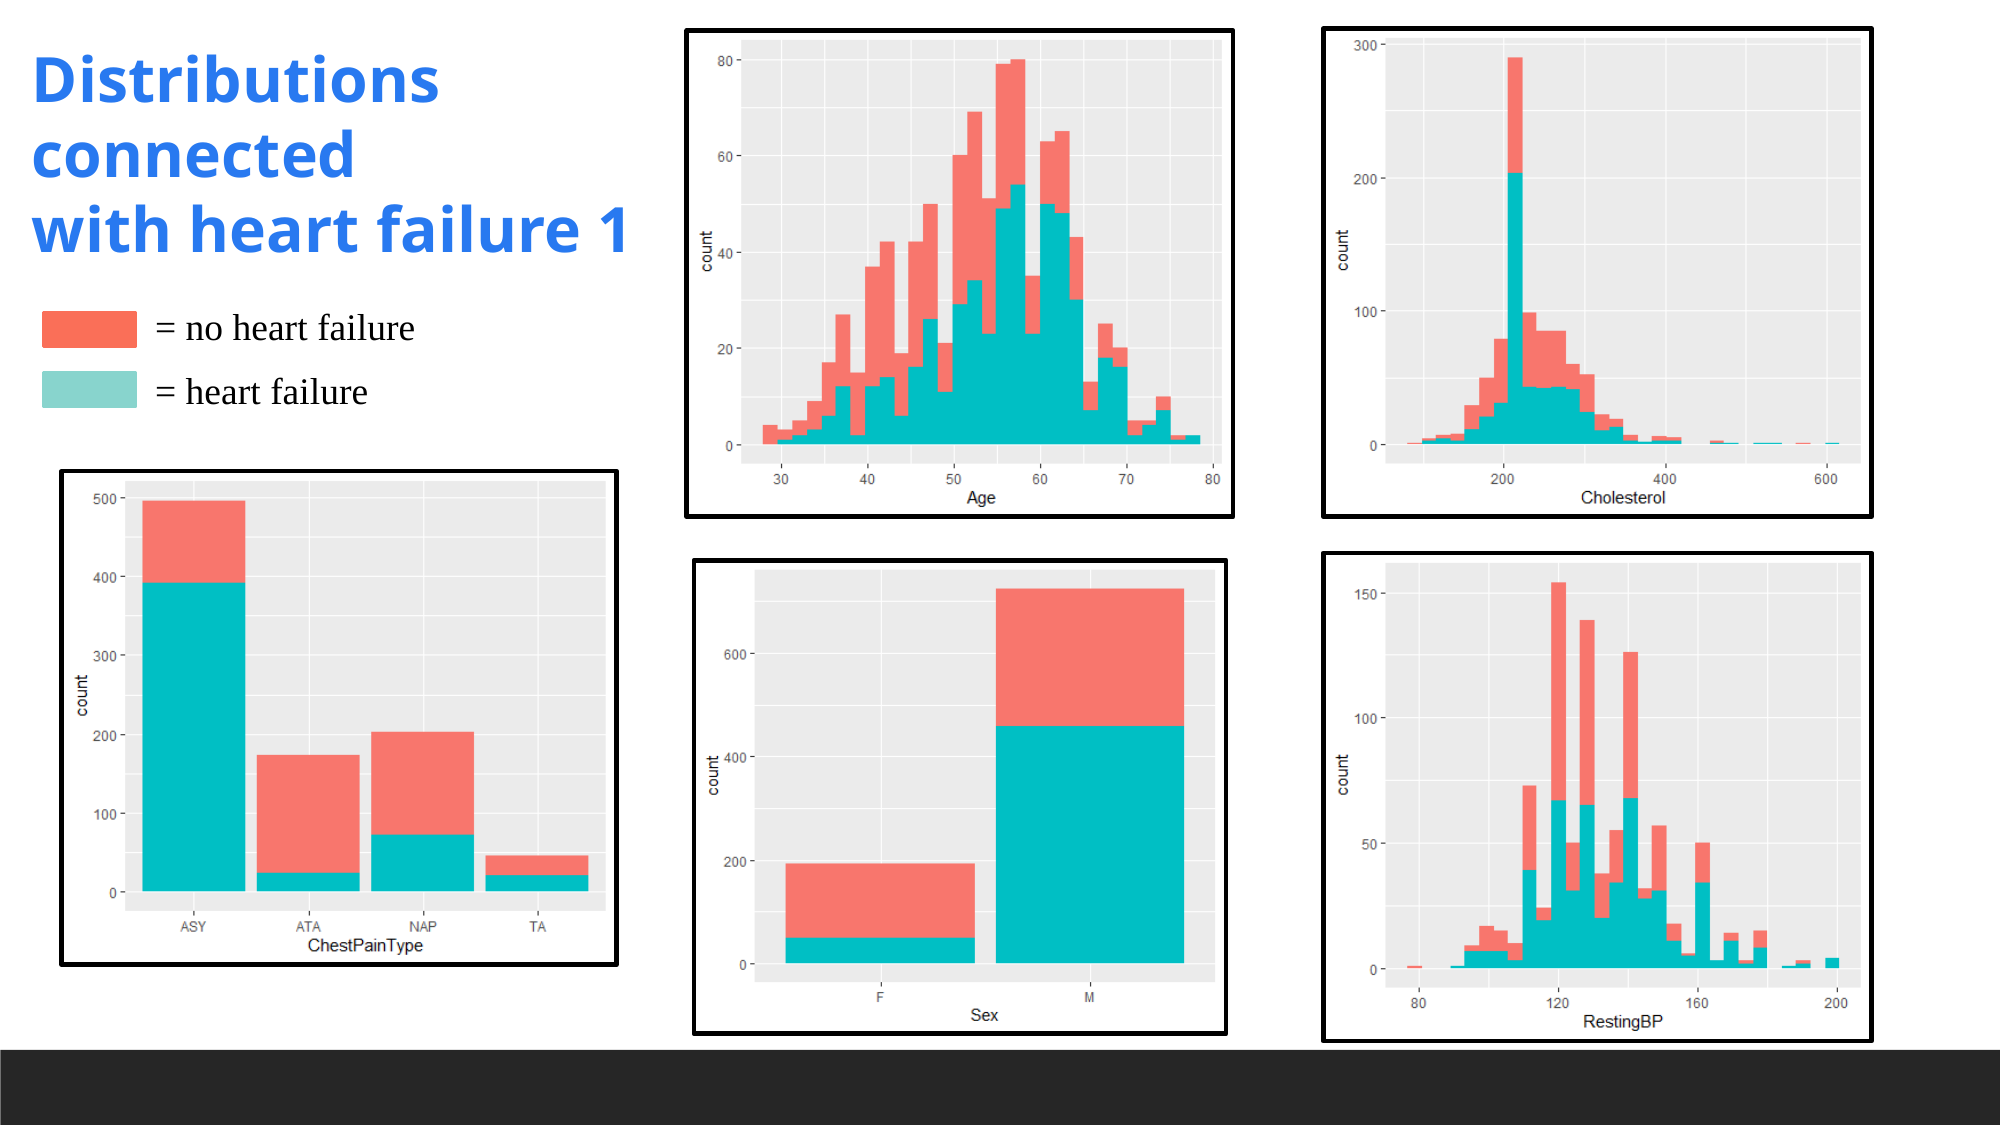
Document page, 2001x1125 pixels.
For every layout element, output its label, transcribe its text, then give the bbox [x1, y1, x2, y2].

picture [688, 32, 1232, 515]
text_box Distributions connected with heart failure 1 [17, 32, 661, 273]
text_box = no heart failure [140, 295, 685, 356]
picture [63, 472, 615, 963]
picture [1324, 554, 1870, 1040]
text_box = heart failure [140, 359, 685, 420]
picture [695, 561, 1225, 1032]
text_box [42, 371, 137, 408]
text_box [42, 311, 137, 348]
picture [1324, 30, 1870, 515]
